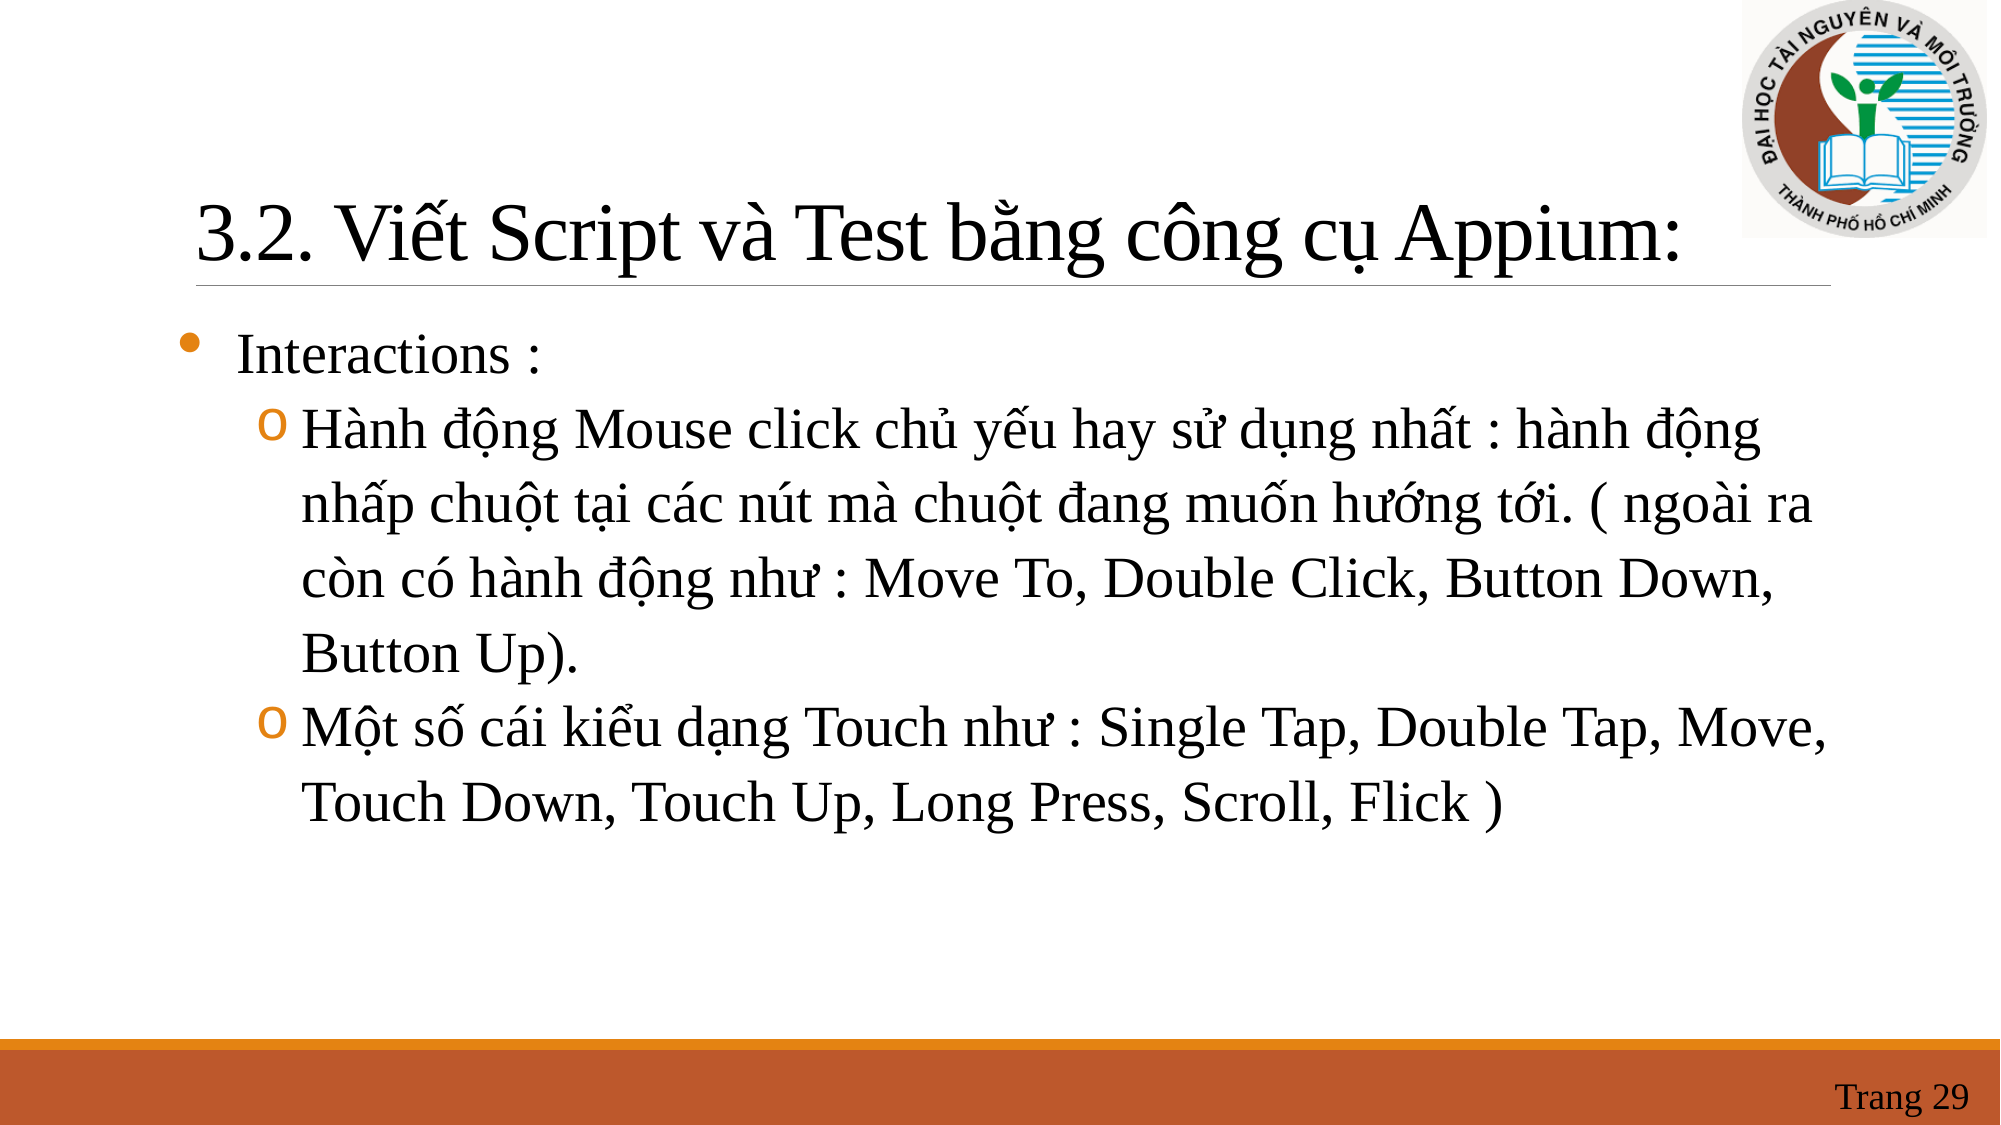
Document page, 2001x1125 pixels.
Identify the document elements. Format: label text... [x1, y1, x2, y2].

picture [1742, 0, 1988, 239]
list Interactions : Hành động Mouse click chủ yếu hay sử dụng nhất : hành động nhấp chuột tại các nút mà chuột đang muốn hướng tới. ( ngoài ra còn có hành động như : Move To, Double Click, Button Down, Button Up). Một số cái kiểu dạng Touch như : Single Tap, Double Tap, Move, Touch Down, Touch Up, Long Press, Scroll, Flick ) [180, 302, 1830, 963]
title 3.2. Viết Script và Test bằng công cụ Appium: [179, 47, 1830, 285]
text_box Trang 29 [1819, 1064, 1987, 1125]
